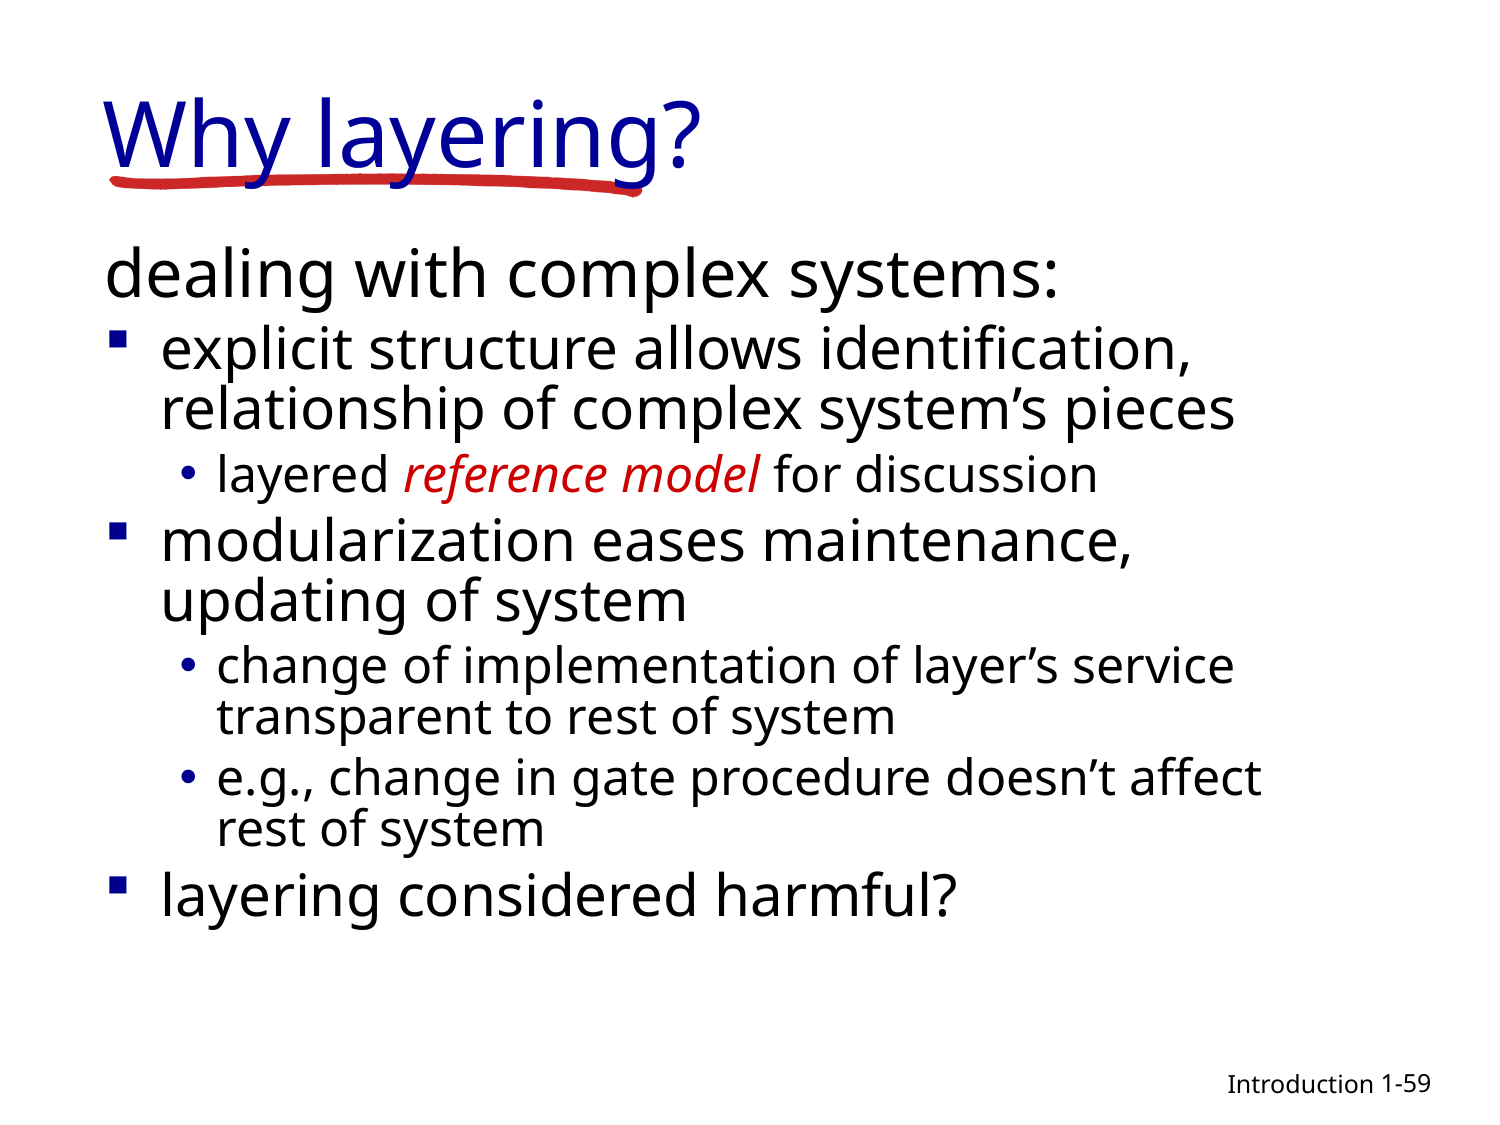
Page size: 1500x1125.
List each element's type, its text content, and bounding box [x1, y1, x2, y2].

list dealing with complex systems: explicit structure allows identification, relationship of complex system’s pieces layered reference model for discussion modularization eases maintenance, updating of system change of implementation of layer’s service transparent to rest of system e.g., change in gate procedure doesn’t affect rest of system layering considered harmful? [89, 235, 1365, 998]
title Why layering? [87, 37, 1363, 225]
picture [105, 167, 648, 205]
slide_number 1-59 [1365, 1059, 1477, 1106]
footer Introduction [914, 1060, 1391, 1109]
